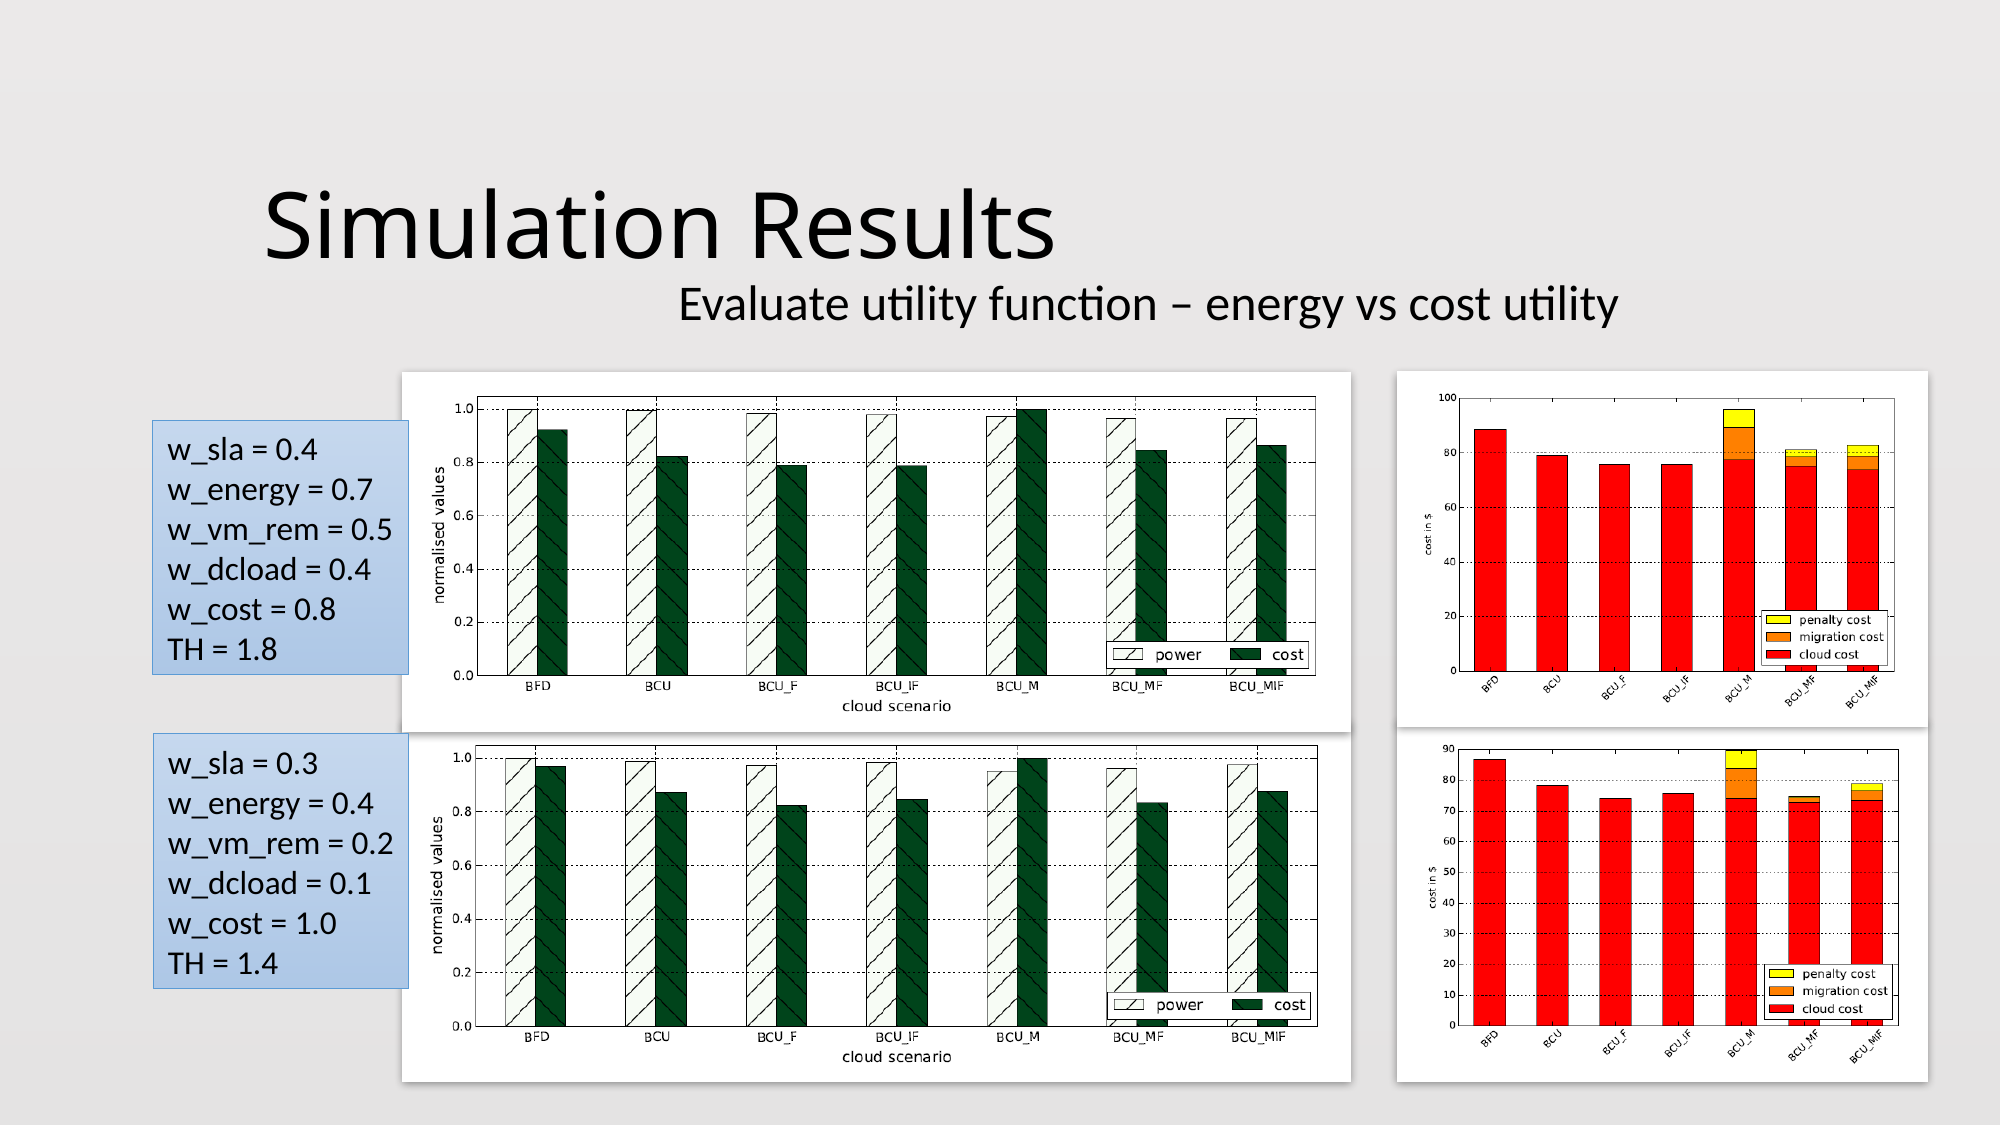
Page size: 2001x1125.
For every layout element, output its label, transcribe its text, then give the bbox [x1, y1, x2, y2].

picture [416, 386, 1337, 718]
picture [1410, 385, 1914, 713]
text_box w_sla = 0.4 w_energy = 0.7 w_vm_rem = 0.5 w_dcload = 0.4 w_cost = 0.8 TH = 1.8 [152, 420, 409, 675]
text_box w_sla = 0.3 w_energy = 0.4 w_vm_rem = 0.2 w_dcload = 0.1 w_cost = 1.0 TH = 1.4 [153, 733, 409, 989]
picture [416, 734, 1337, 1068]
title Simulation Results [248, 84, 1893, 373]
list Evaluate utility function – energy vs cost utility [363, 270, 1778, 1048]
picture [1410, 734, 1914, 1068]
